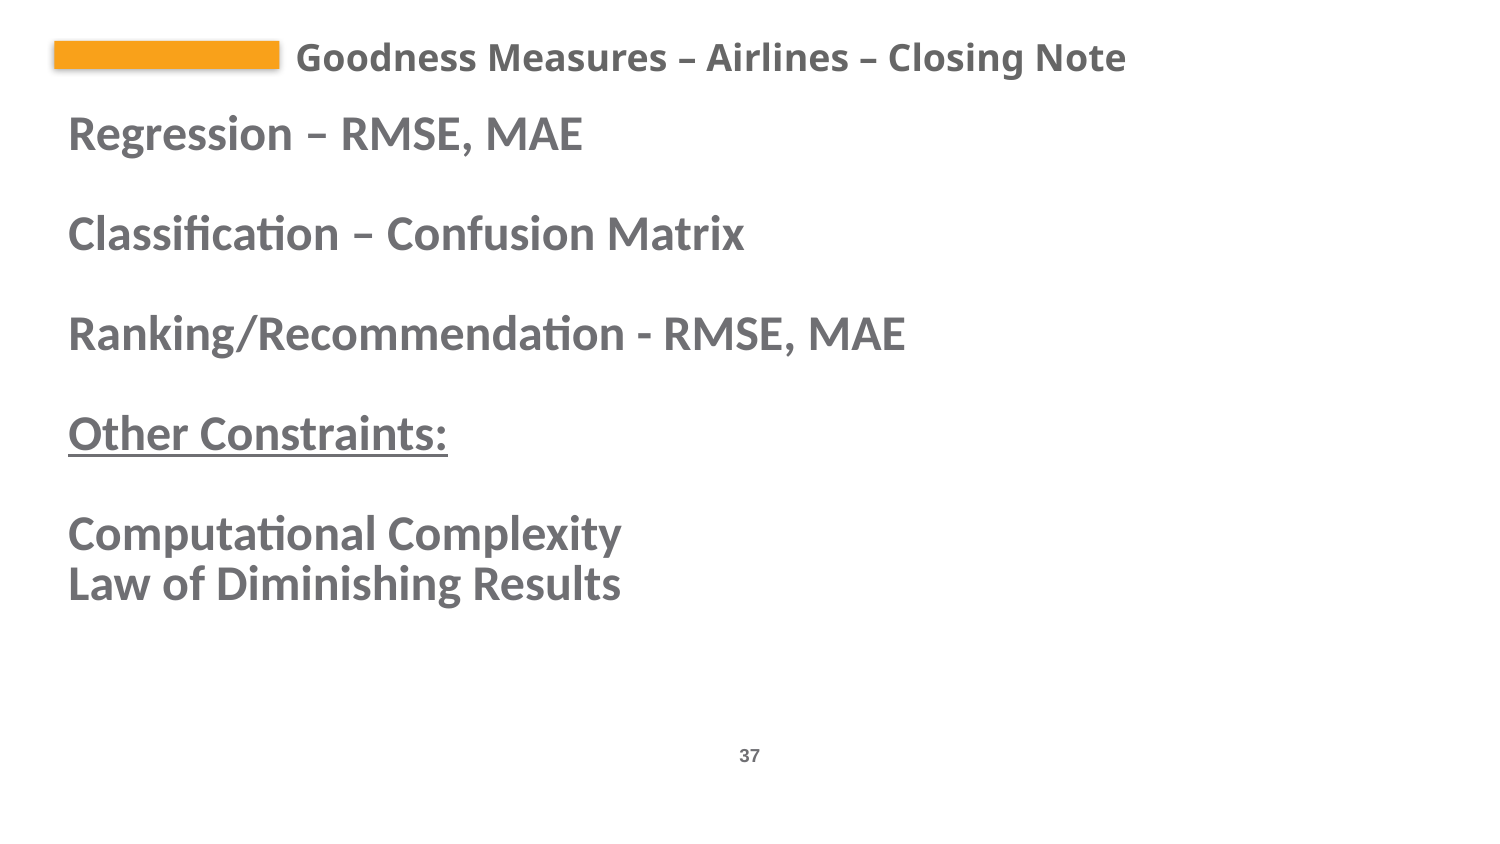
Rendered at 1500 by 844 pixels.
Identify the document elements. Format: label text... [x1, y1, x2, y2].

table_header Regression – RMSE, MAE Classification – Confusion Matrix Ranking/Recommendation - RMSE, MAE Other Constraints: Computational Complexity Law of Diminishing Results [53, 105, 1319, 621]
text_box Goodness Measures – Airlines – Closing Note [280, 31, 1419, 83]
